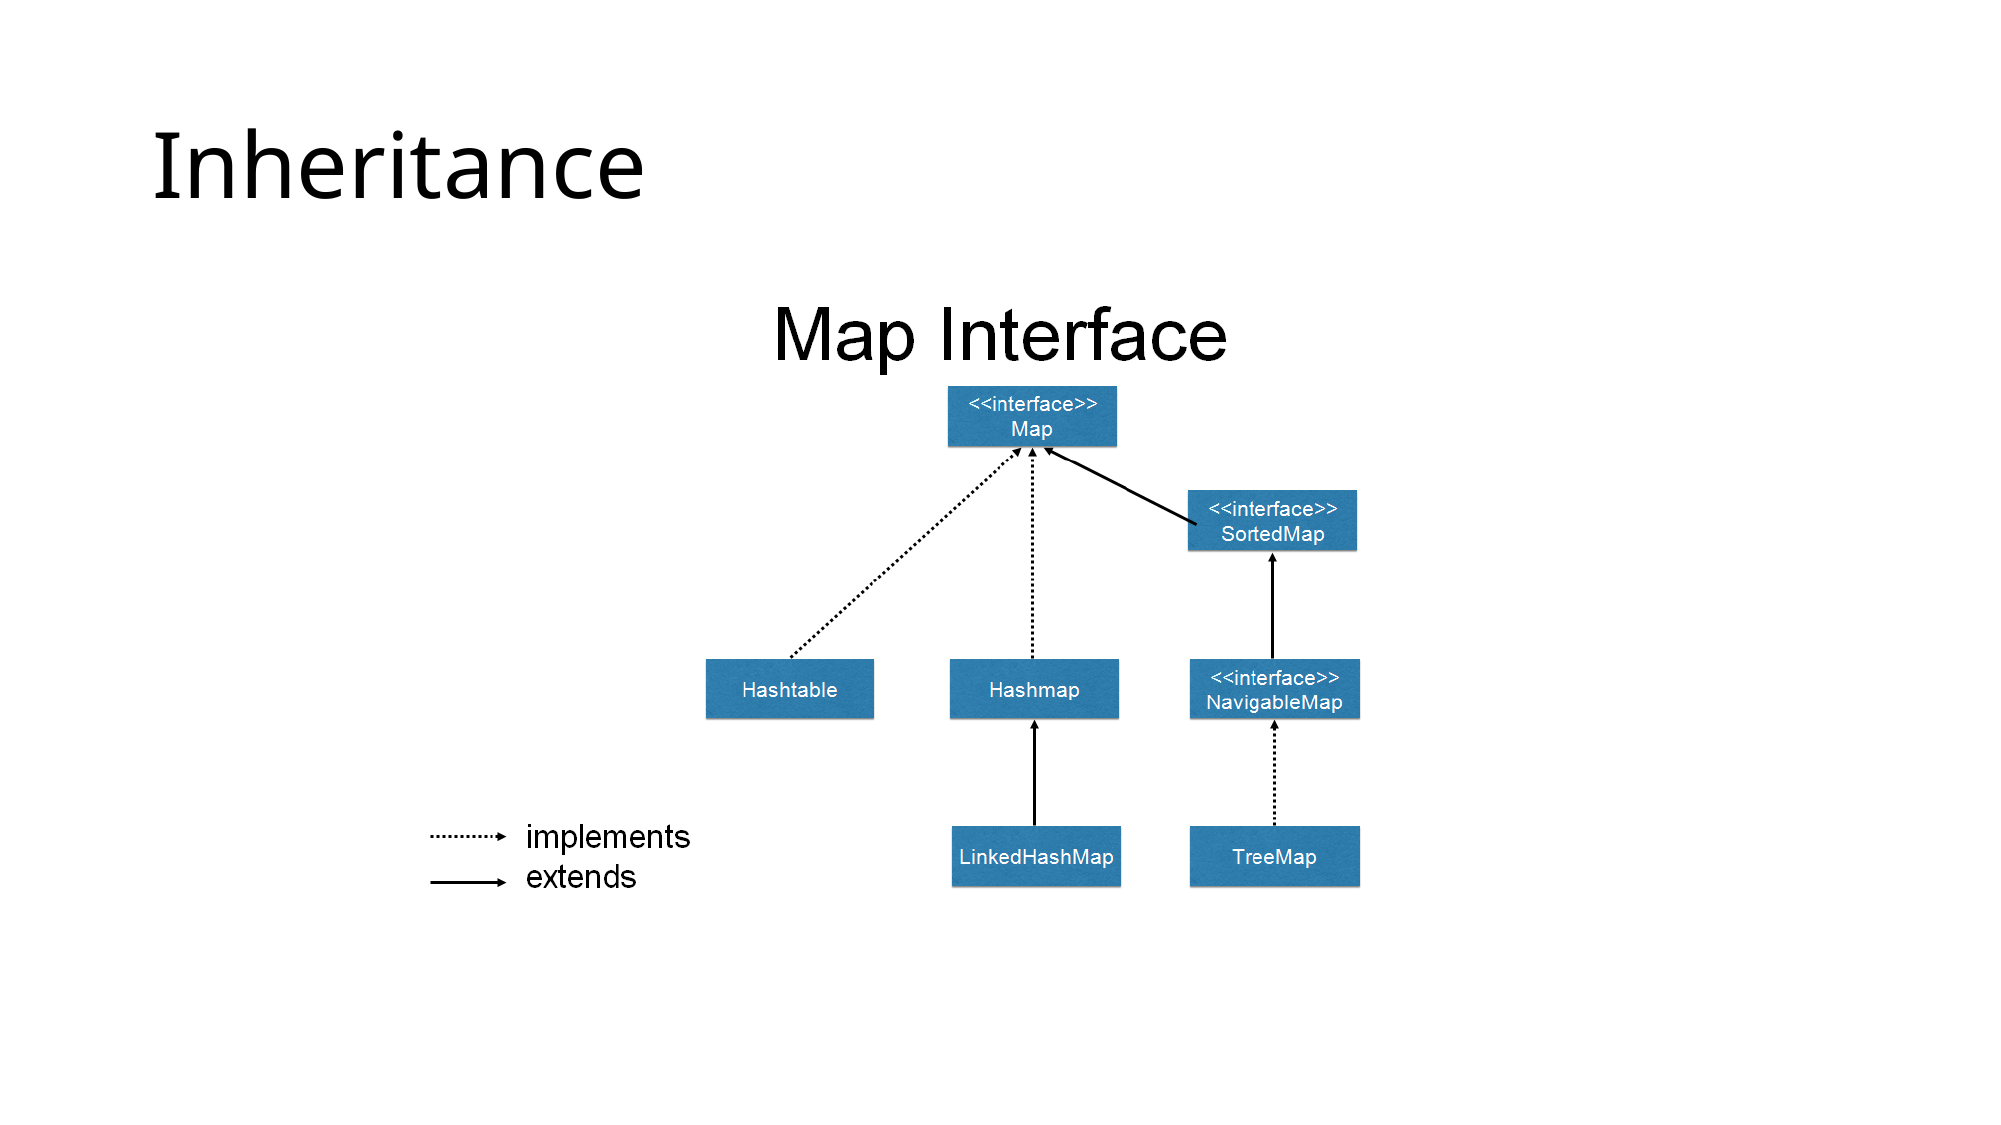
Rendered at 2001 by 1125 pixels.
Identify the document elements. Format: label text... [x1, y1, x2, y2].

title Inheritance [137, 59, 1863, 278]
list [365, 223, 1635, 937]
